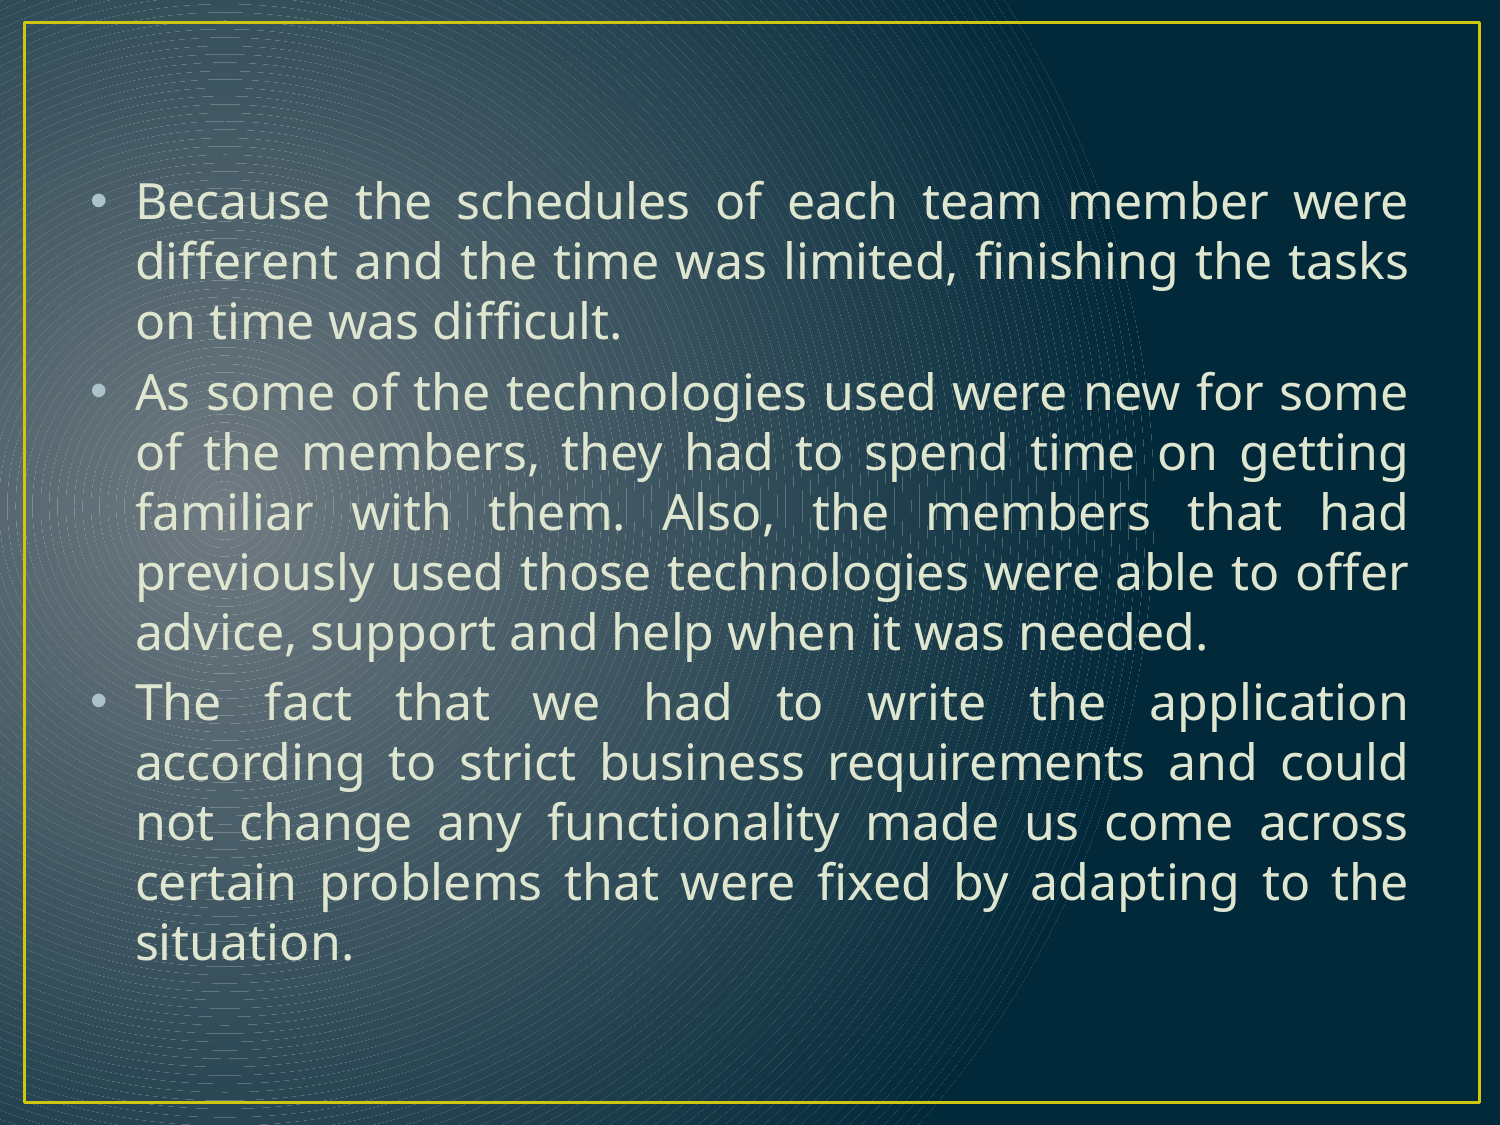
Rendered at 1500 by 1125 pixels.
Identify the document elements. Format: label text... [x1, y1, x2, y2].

list Because the schedules of each team member were different and the time was limited, finishing the tasks on time was difficult. As some of the technologies used were new for some of the members, they had to spend time on getting familiar with them. Also, the members that had previously used those technologies were able to offer advice, support and help when it was needed. The fact that we had to write the application according to strict business requirements and could not change any functionality made us come across certain problems that were fixed by adapting to the situation. [75, 162, 1425, 1005]
